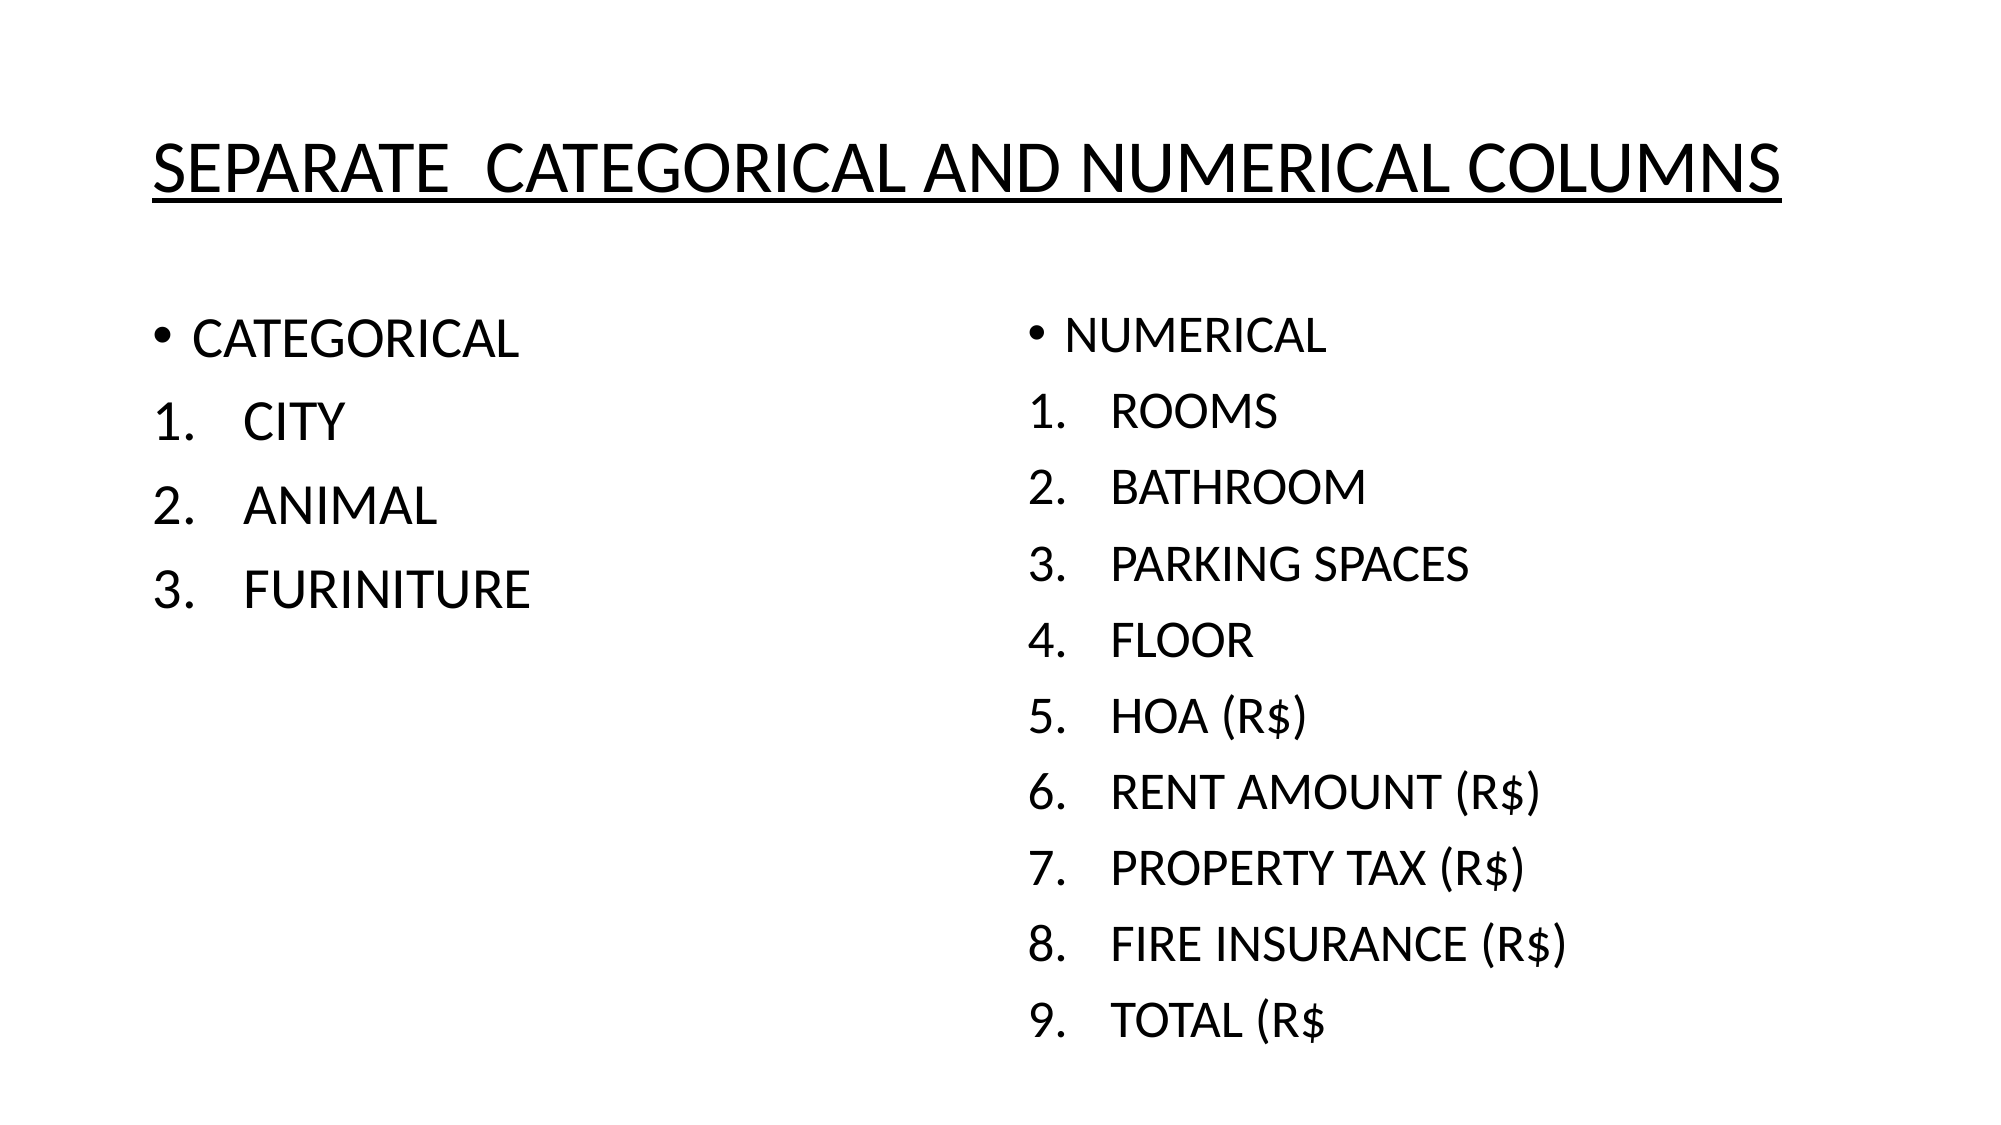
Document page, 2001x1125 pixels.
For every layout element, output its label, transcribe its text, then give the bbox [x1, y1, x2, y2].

list NUMERICAL ROOMS BATHROOM PARKING SPACES FLOOR HOA (R$) RENT AMOUNT (R$) PROPERTY TAX (R$) FIRE INSURANCE (R$) TOTAL (R$ [1012, 299, 1863, 1063]
list CATEGORICAL CITY ANIMAL FURINITURE [137, 299, 988, 1014]
title SEPARATE CATEGORICAL AND NUMERICAL COLUMNS [137, 59, 1863, 278]
